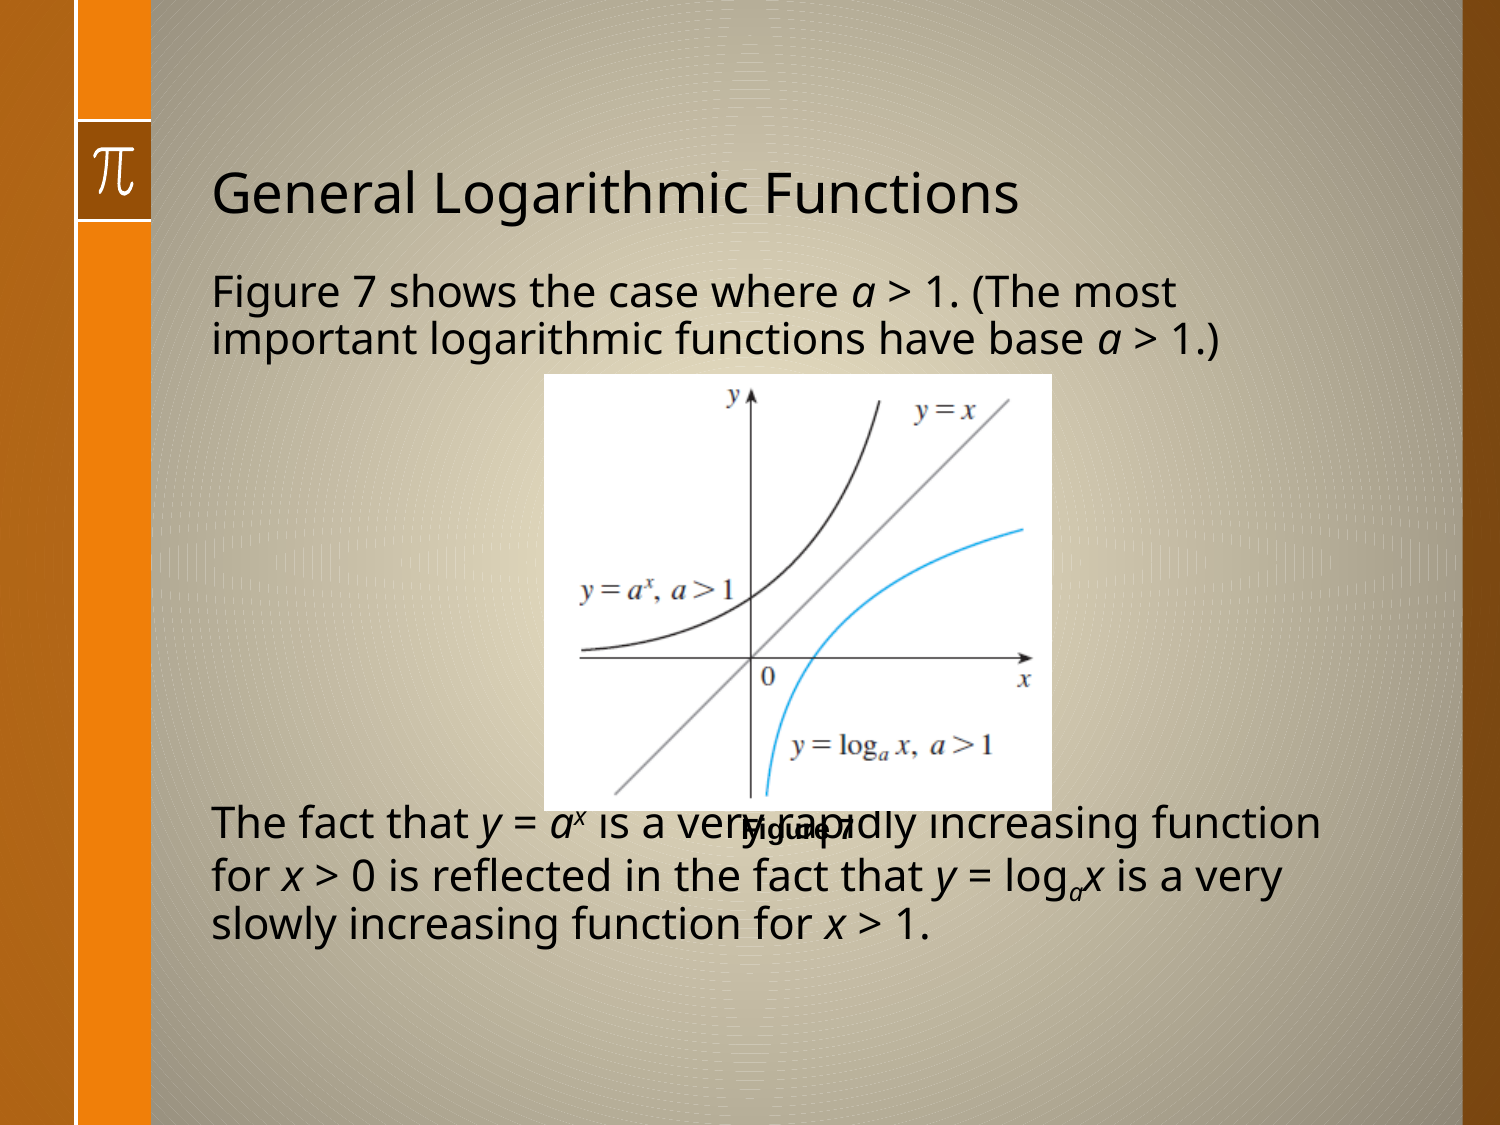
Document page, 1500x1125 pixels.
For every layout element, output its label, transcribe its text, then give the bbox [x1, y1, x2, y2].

text_box Figure 7 [726, 811, 870, 853]
list Figure 7 shows the case where a > 1. (The most important logarithmic functions have base a > 1.) The fact that y = ax is a very rapidly increasing function for x > 0 is reflected in the fact that y = logax is a very slowly increasing function for x > 1. [196, 262, 1400, 1013]
picture [544, 374, 1052, 811]
title General Logarithmic Functions [196, 29, 1400, 233]
